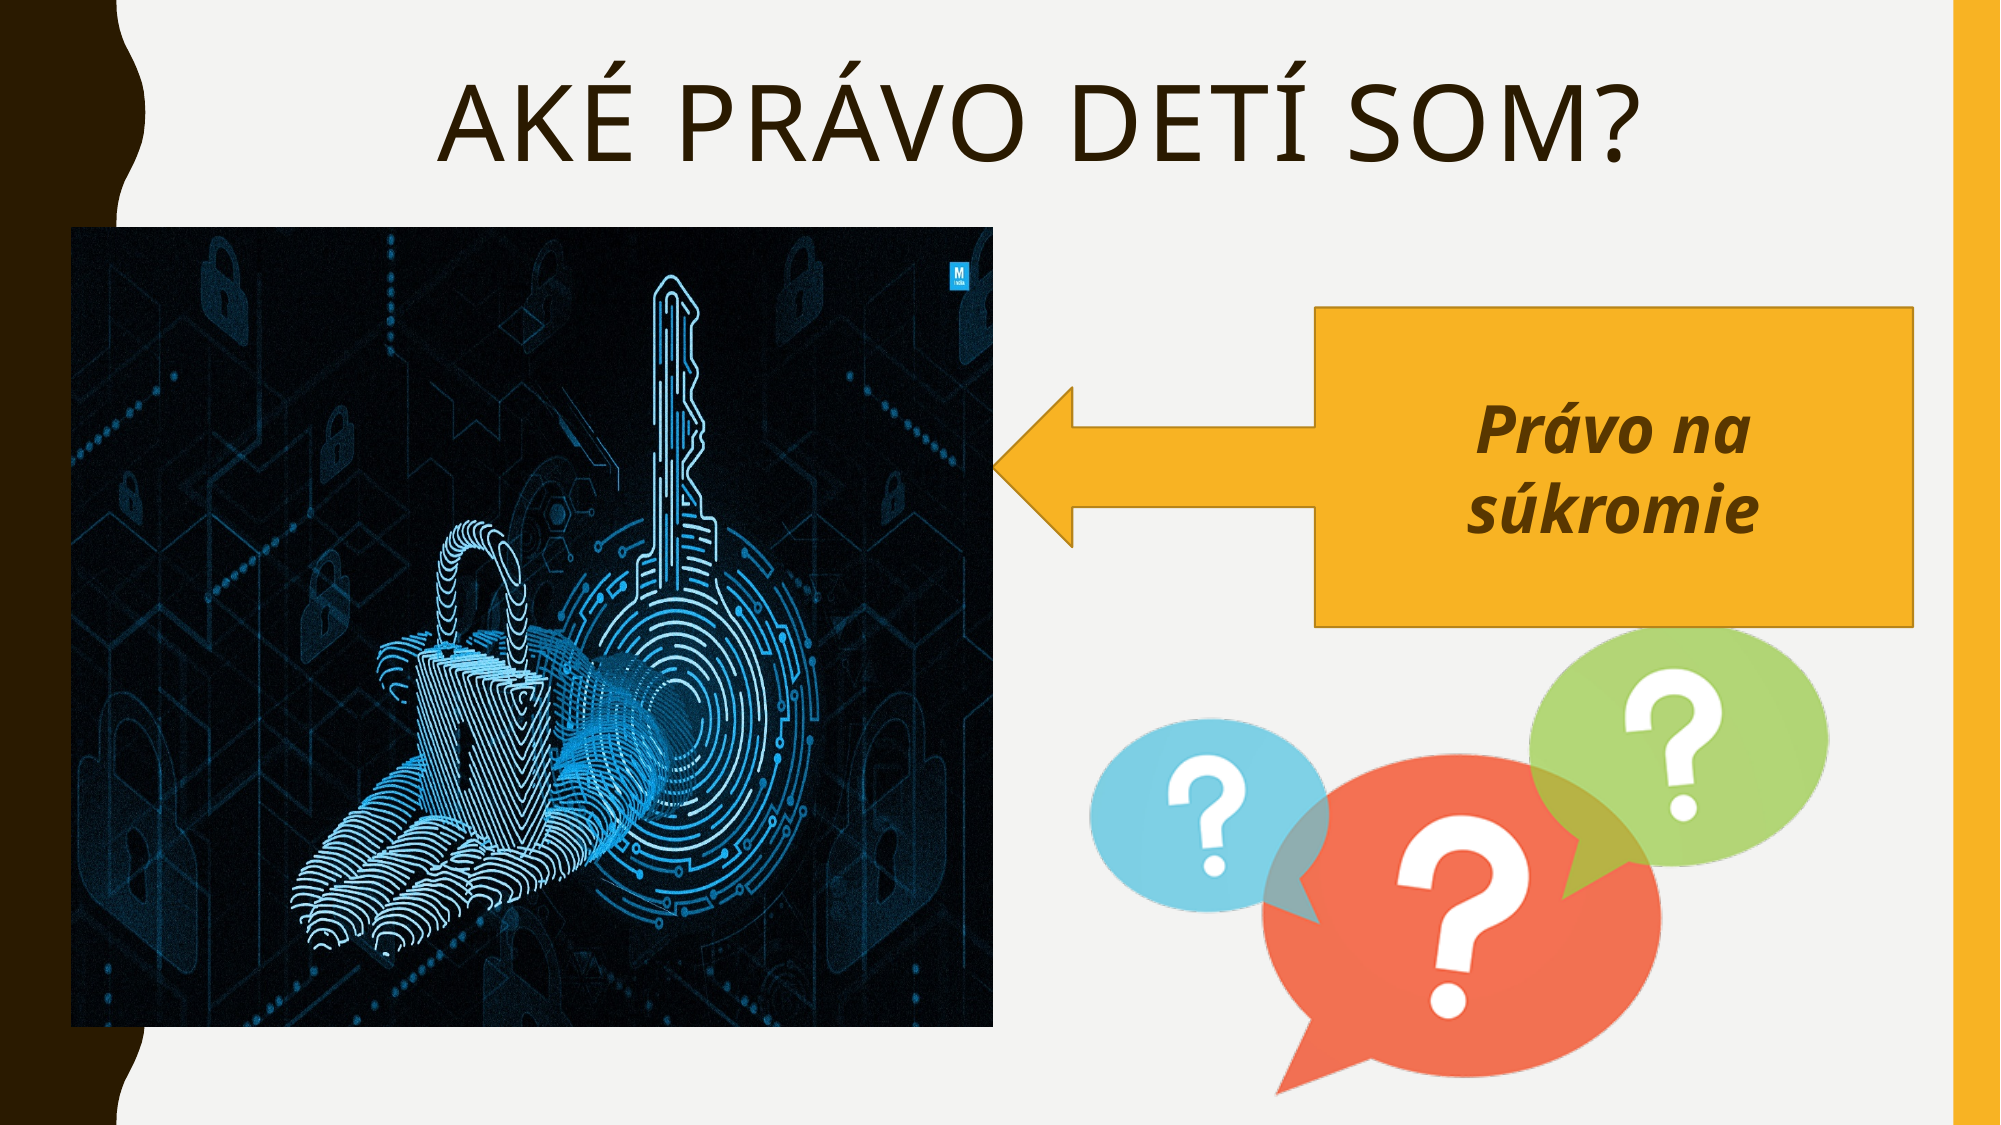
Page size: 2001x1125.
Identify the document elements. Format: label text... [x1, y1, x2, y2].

title Aké právo detí som? [205, 62, 1875, 308]
picture [71, 227, 993, 1027]
picture [1062, 607, 1844, 1125]
text_box Právo na súkromie [993, 306, 1915, 629]
